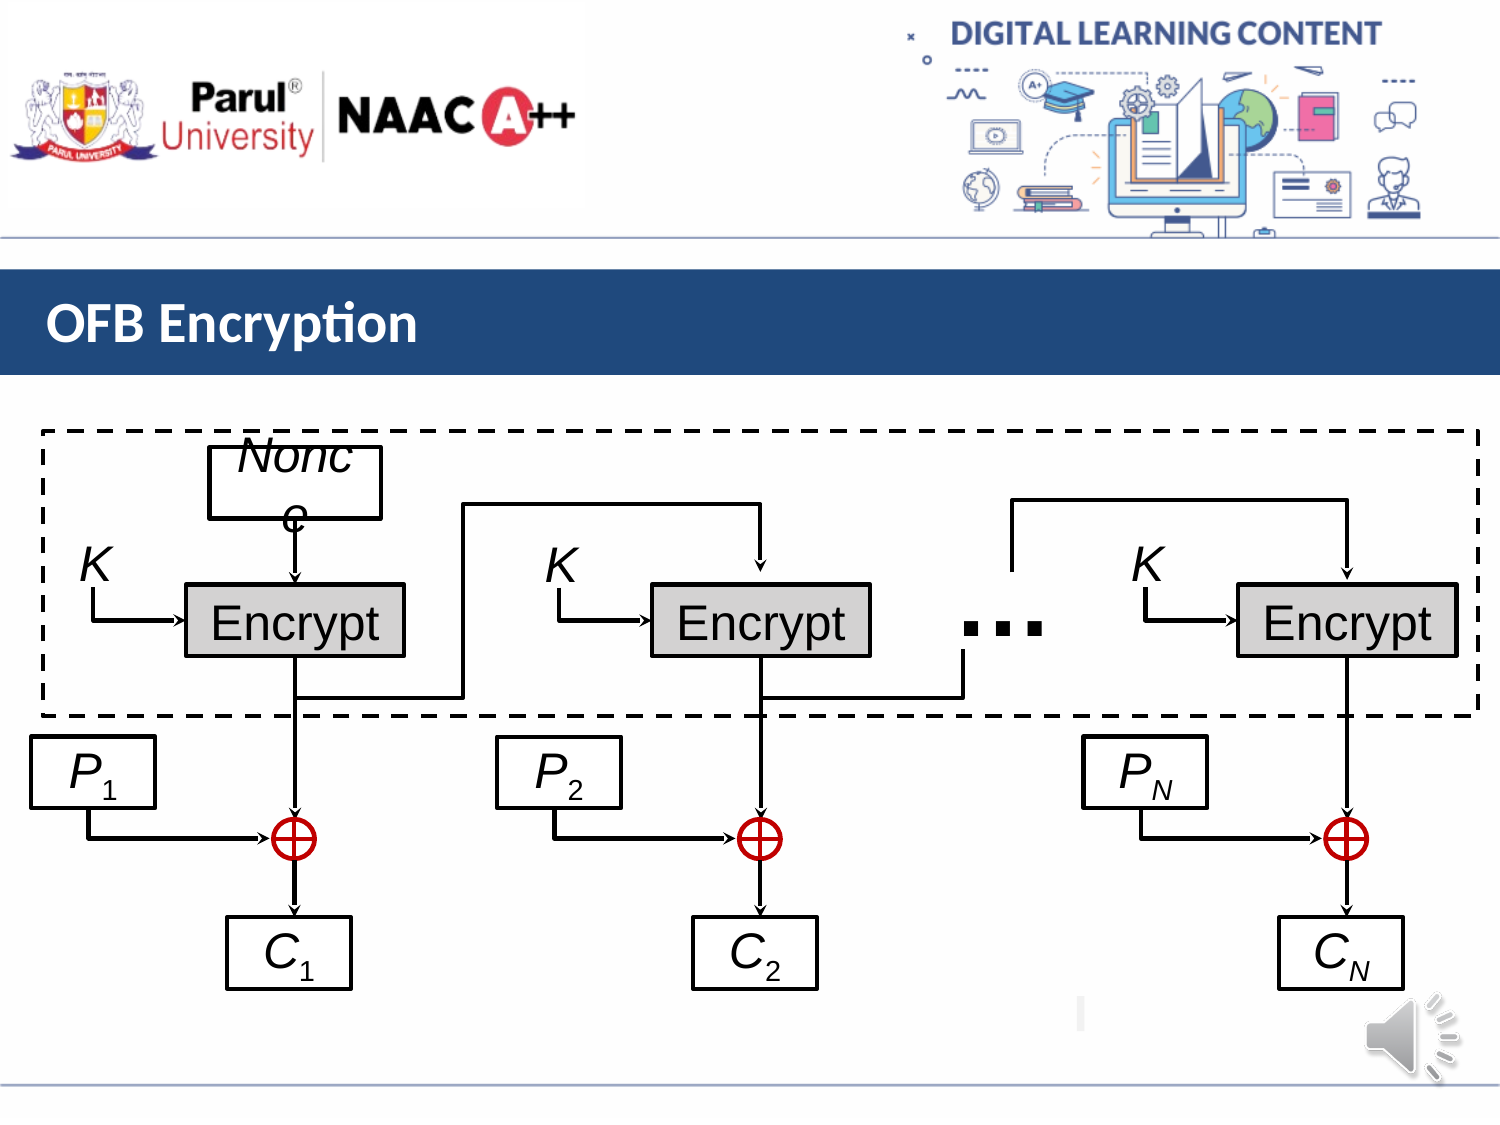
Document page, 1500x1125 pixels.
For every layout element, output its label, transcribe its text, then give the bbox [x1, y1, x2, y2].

text_box [1076, 997, 1085, 1032]
text_box [0, 269, 1500, 375]
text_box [30, 431, 1479, 989]
text_box OFB Encryption [31, 276, 1469, 368]
picture [0, 0, 1500, 269]
picture [0, 375, 1500, 1118]
